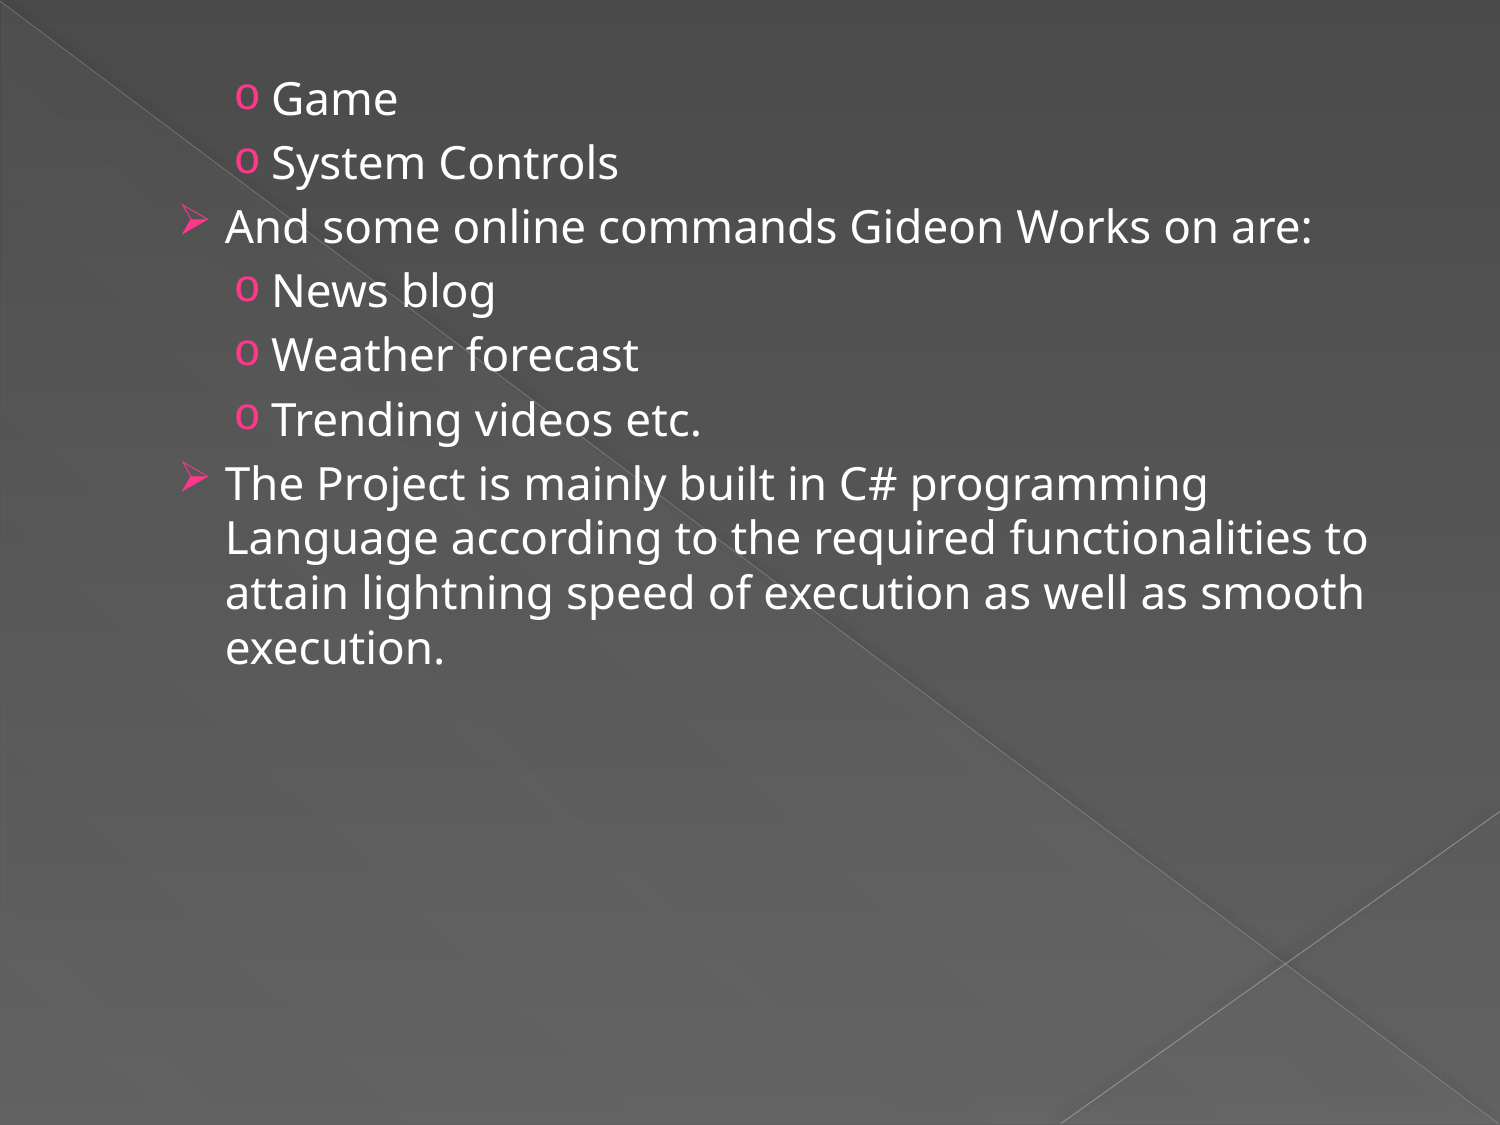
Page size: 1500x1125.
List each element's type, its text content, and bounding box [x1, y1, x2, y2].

list Game System Controls And some online commands Gideon Works on are: News blog Weather forecast Trending videos etc. The Project is mainly built in C# programming Language according to the required functionalities to attain lightning speed of execution as well as smooth execution. [75, 62, 1425, 1059]
